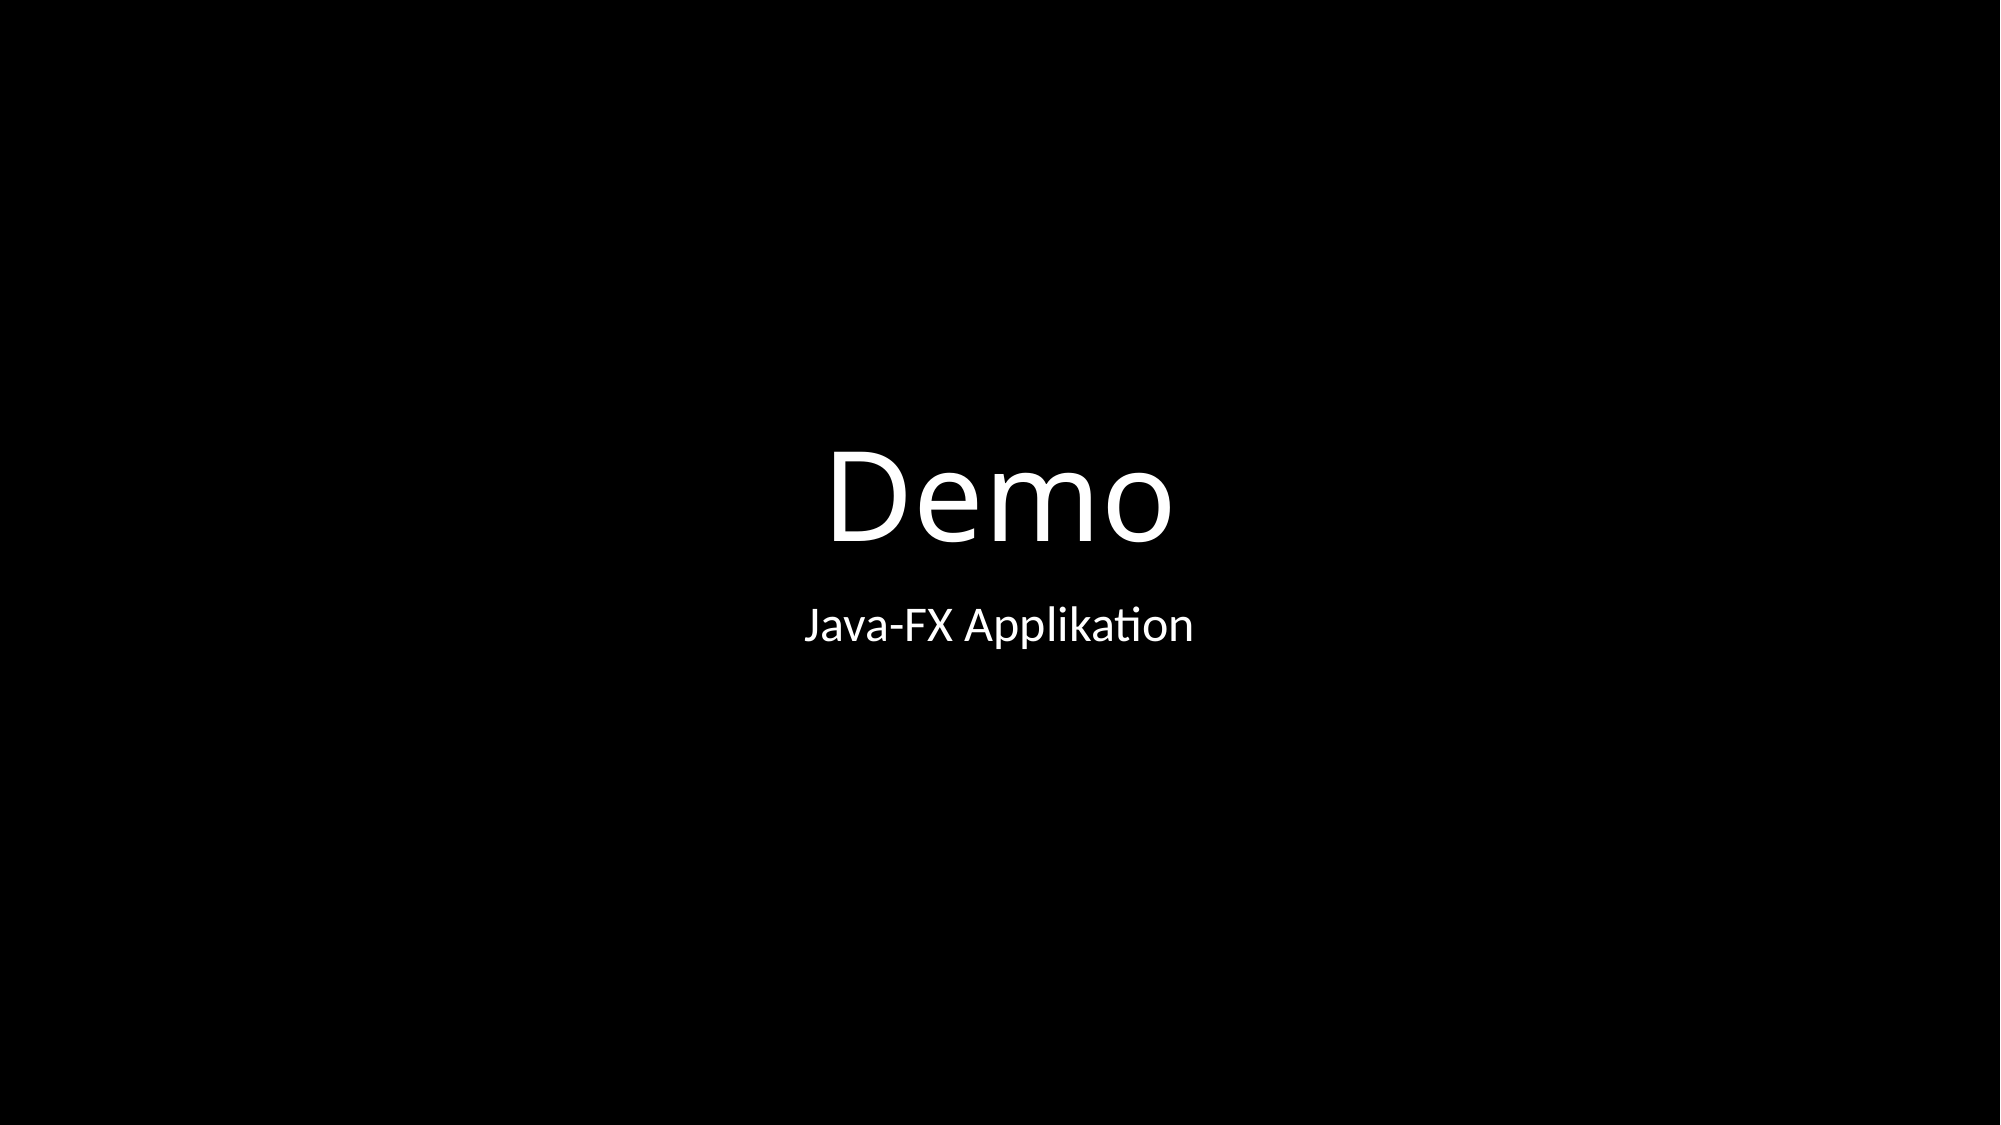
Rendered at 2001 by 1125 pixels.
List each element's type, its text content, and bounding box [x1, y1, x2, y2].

title Demo [249, 184, 1750, 576]
subtitle Java-FX Applikation [249, 590, 1750, 863]
